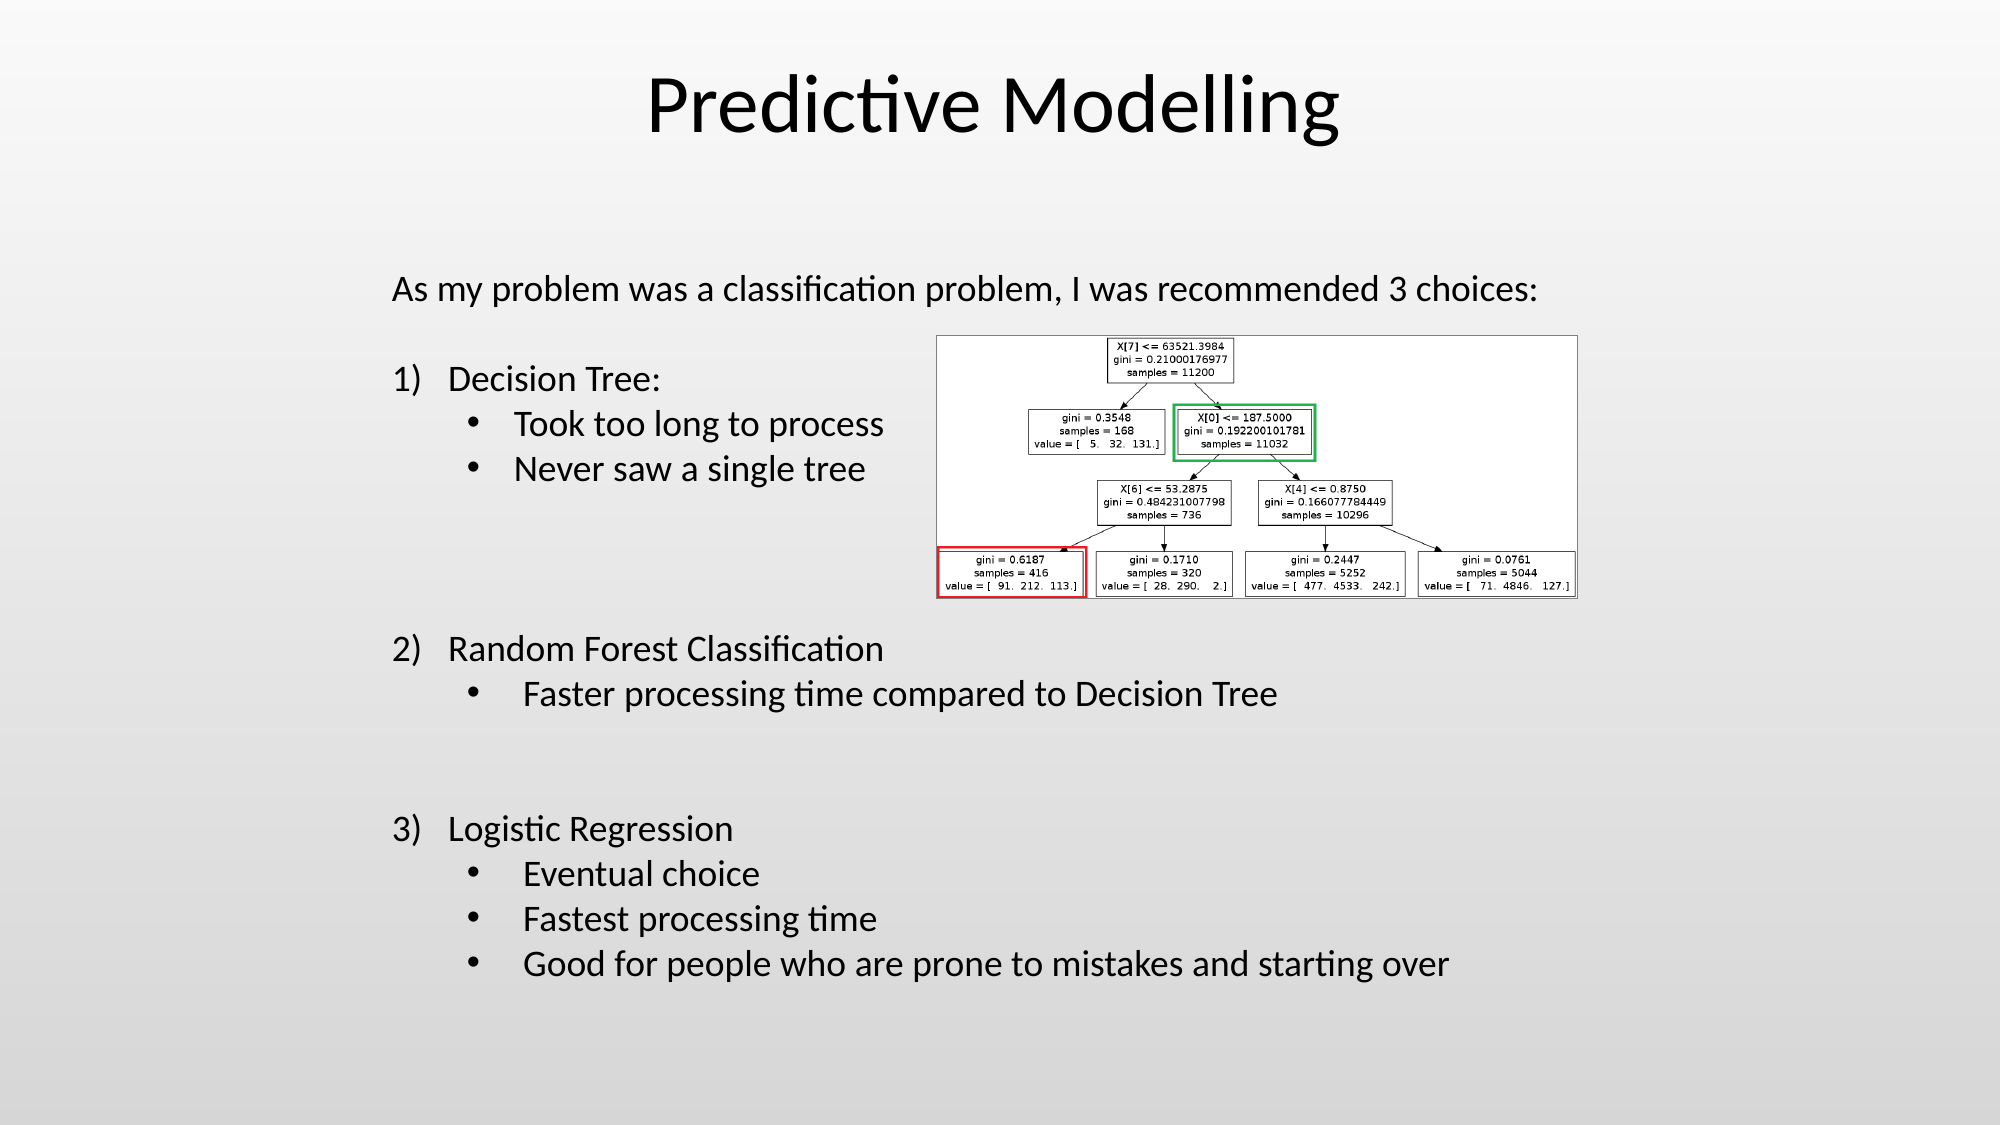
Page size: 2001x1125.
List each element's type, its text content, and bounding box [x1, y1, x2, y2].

text_box As my problem was a classification problem, I was recommended 3 choices: Decision Tree: Took too long to process Never saw a single tree Random Forest Classification Faster processing time compared to Decision Tree Logistic Regression Eventual choice Fastest processing time Good for people who are prone to mistakes and starting over [377, 211, 1618, 992]
picture [936, 335, 1578, 599]
text_box Predictive Modelling [252, 41, 1736, 157]
